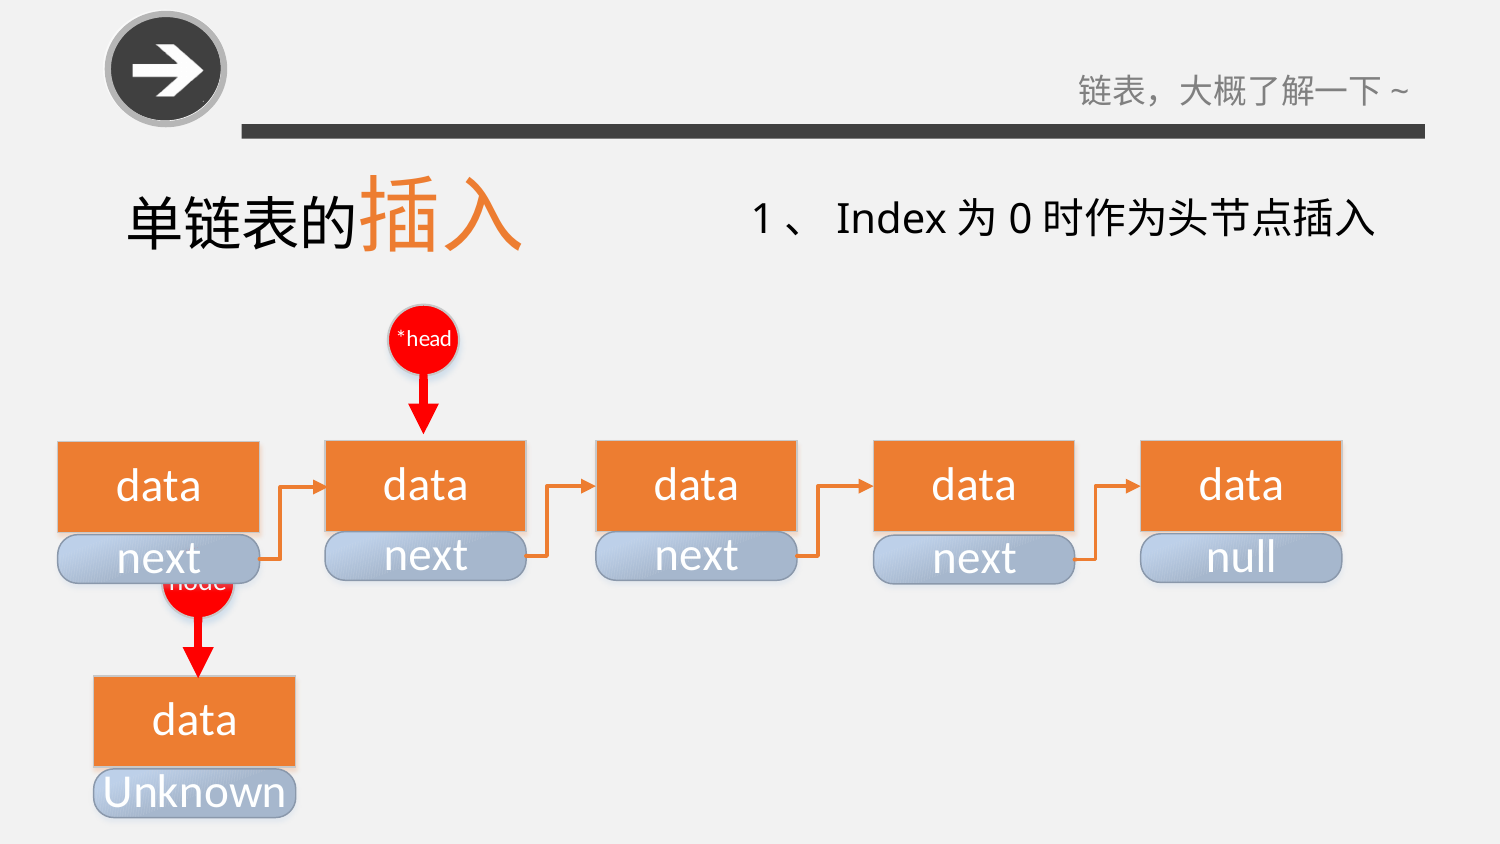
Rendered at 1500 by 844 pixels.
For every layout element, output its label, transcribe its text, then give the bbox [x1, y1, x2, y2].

text_box 单链表的插入 [110, 154, 540, 269]
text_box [105, 12, 224, 125]
text_box [241, 123, 1426, 140]
text_box 链表，大概了解一下~ [1063, 62, 1453, 118]
text_box 1、Index为0时作为头节点插入 [735, 184, 1392, 249]
picture [49, 296, 1350, 844]
